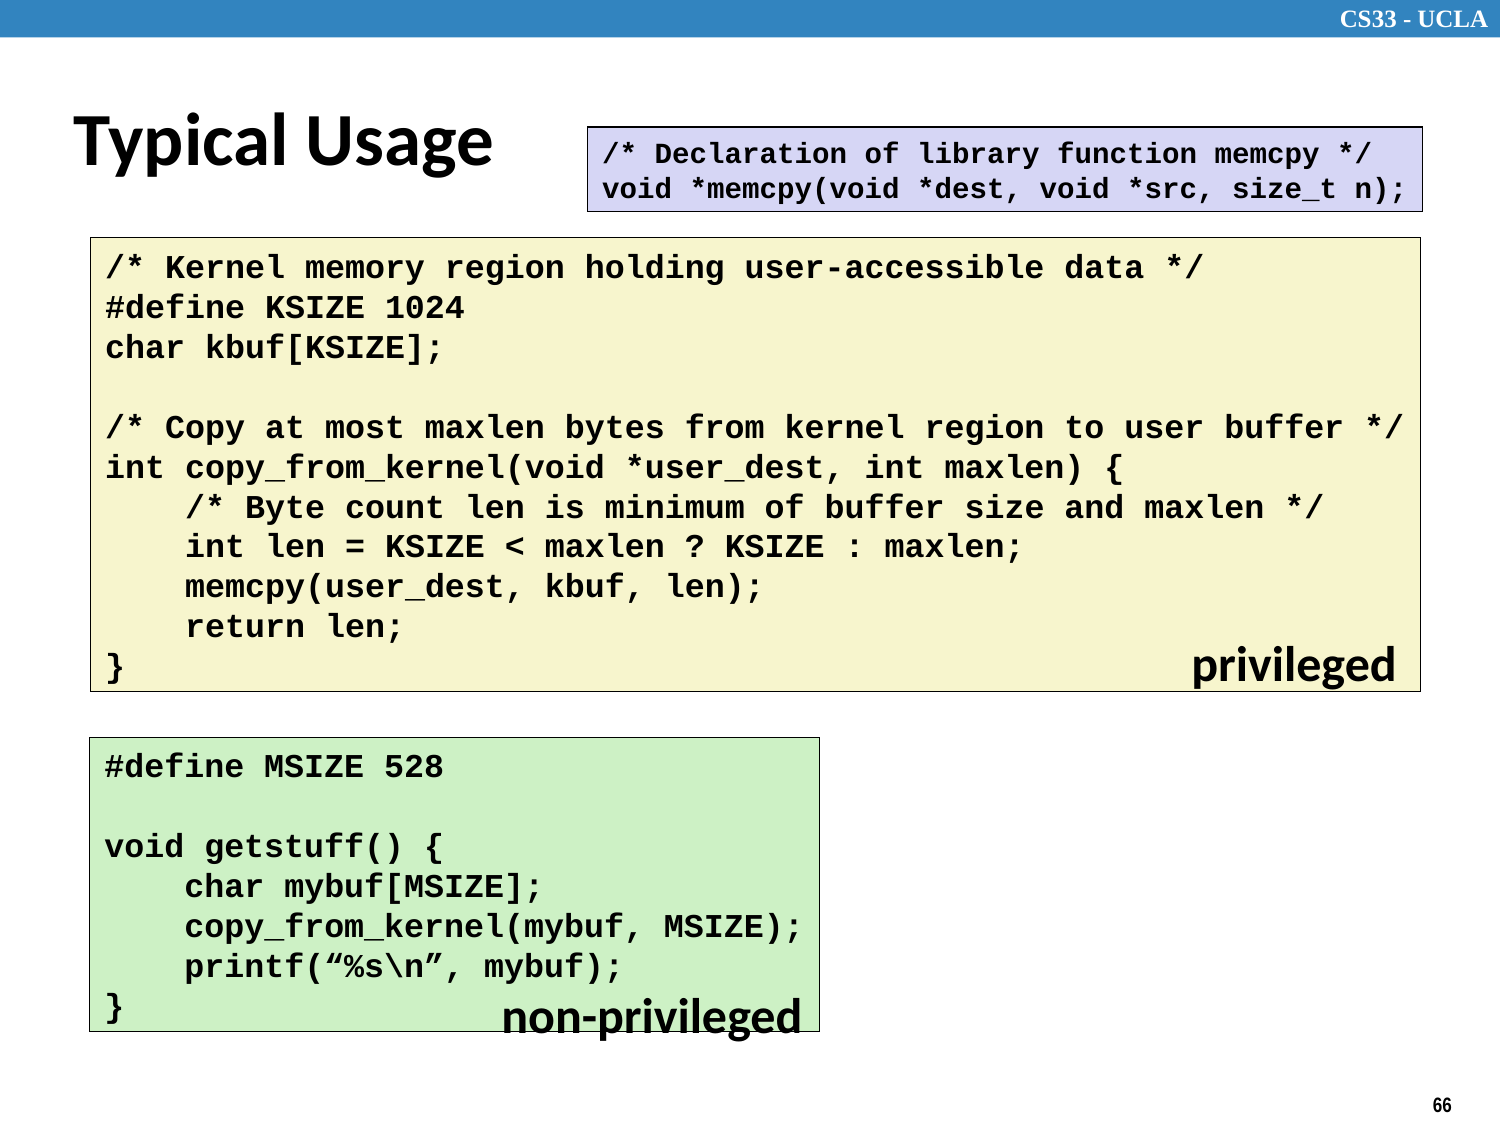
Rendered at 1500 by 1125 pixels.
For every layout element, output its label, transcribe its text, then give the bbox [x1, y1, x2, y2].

title Typical Usage [58, 72, 1305, 199]
text_box #define MSIZE 528 void getstuff() { char mybuf[MSIZE]; copy_from_kernel(mybuf, MSIZE); printf(“%s\n”, mybuf); } [89, 737, 820, 1032]
text_box privileged [1176, 623, 1412, 699]
text_box /* Kernel memory region holding user-accessible data */ #define KSIZE 1024 char kbuf[KSIZE]; /* Copy at most maxlen bytes from kernel region to user buffer */ int copy_from_kernel(void *user_dest, int maxlen) { /* Byte count len is minimum of buffer size and maxlen */ int len = KSIZE < maxlen ? KSIZE : maxlen; memcpy(user_dest, kbuf, len); return len; } [90, 237, 1421, 692]
text_box /* Declaration of library function memcpy */ void *memcpy(void *dest, void *src, size_t n); [587, 127, 1423, 212]
text_box non-privileged [486, 976, 818, 1051]
